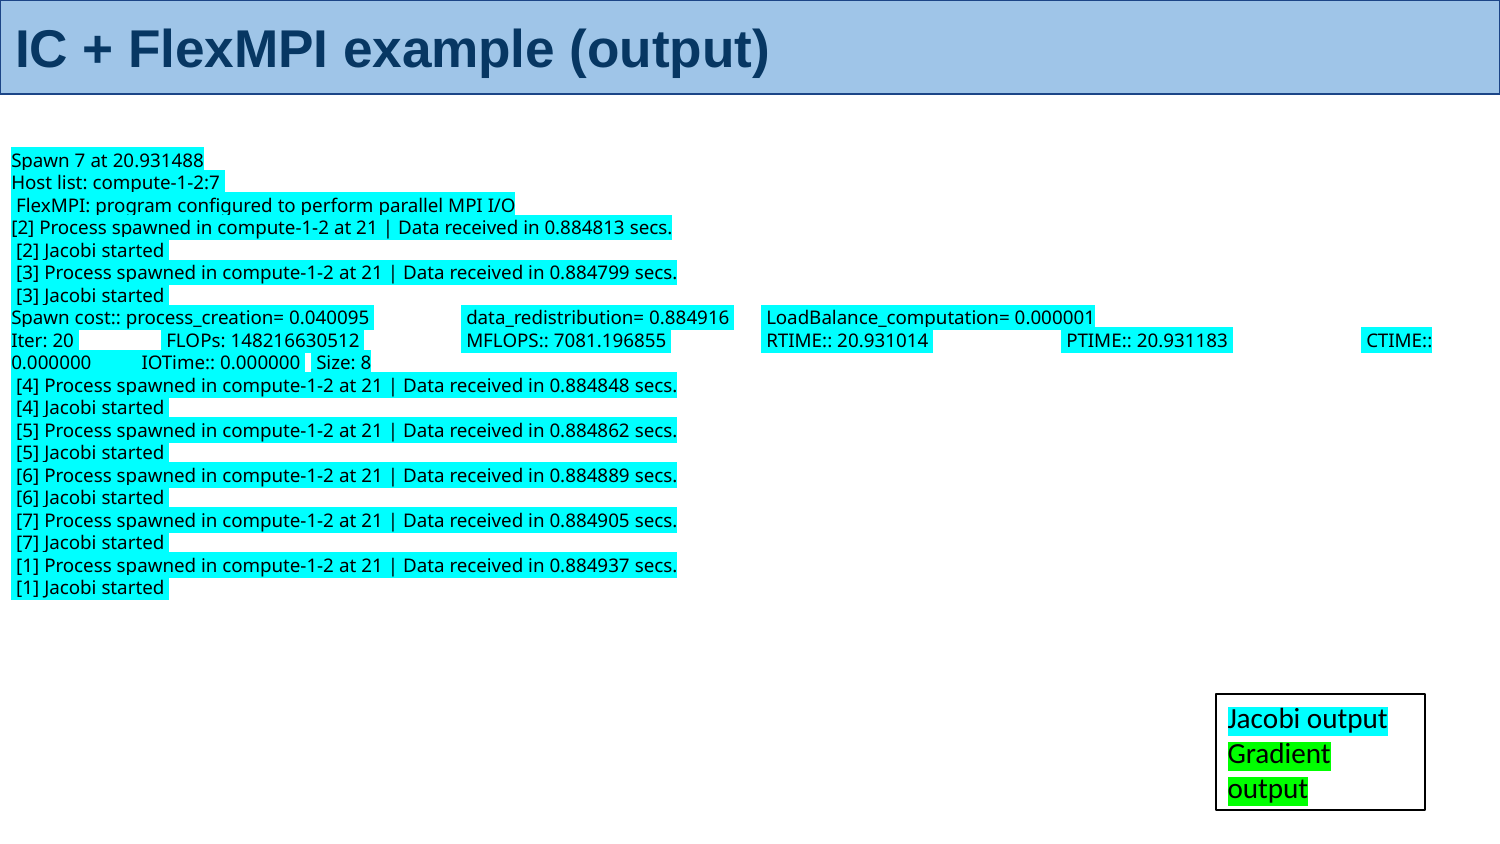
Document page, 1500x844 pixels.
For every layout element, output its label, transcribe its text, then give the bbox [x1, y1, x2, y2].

title IC + FlexMPI example (output) [0, 0, 1500, 94]
text_box Jacobi output Gradient output [1216, 694, 1426, 811]
text_box Spawn 7 at 20.931488 Host list: compute-1-2:7 FlexMPI: program configured to perform parallel MPI I/O [2] Process spawned in compute-1-2 at 21 | Data received in 0.884813 secs. [2] Jacobi started [3] Process spawned in compute-1-2 at 21 | Data received in 0.884799 secs. [3] Jacobi started Spawn cost:: process_creation= 0.040095 data_redistribution= 0.884916 LoadBalance_computation= 0.000001 Iter: 20 FLOPs: 148216630512 MFLOPS:: 7081.196855 RTIME:: 20.931014 PTIME:: 20.931183 CTIME:: 0.000000 IOTime:: 0.000000 Size: 8 [4] Process spawned in compute-1-2 at 21 | Data received in 0.884848 secs. [4] Jacobi started [5] Process spawned in compute-1-2 at 21 | Data received in 0.884862 secs. [5] Jacobi started [6] Process spawned in compute-1-2 at 21 | Data received in 0.884889 secs. [6] Jacobi started [7] Process spawned in compute-1-2 at 21 | Data received in 0.884905 secs. [7] Jacobi started [1] Process spawned in compute-1-2 at 21 | Data received in 0.884937 secs. [1] Jacobi started [0, 143, 1484, 677]
